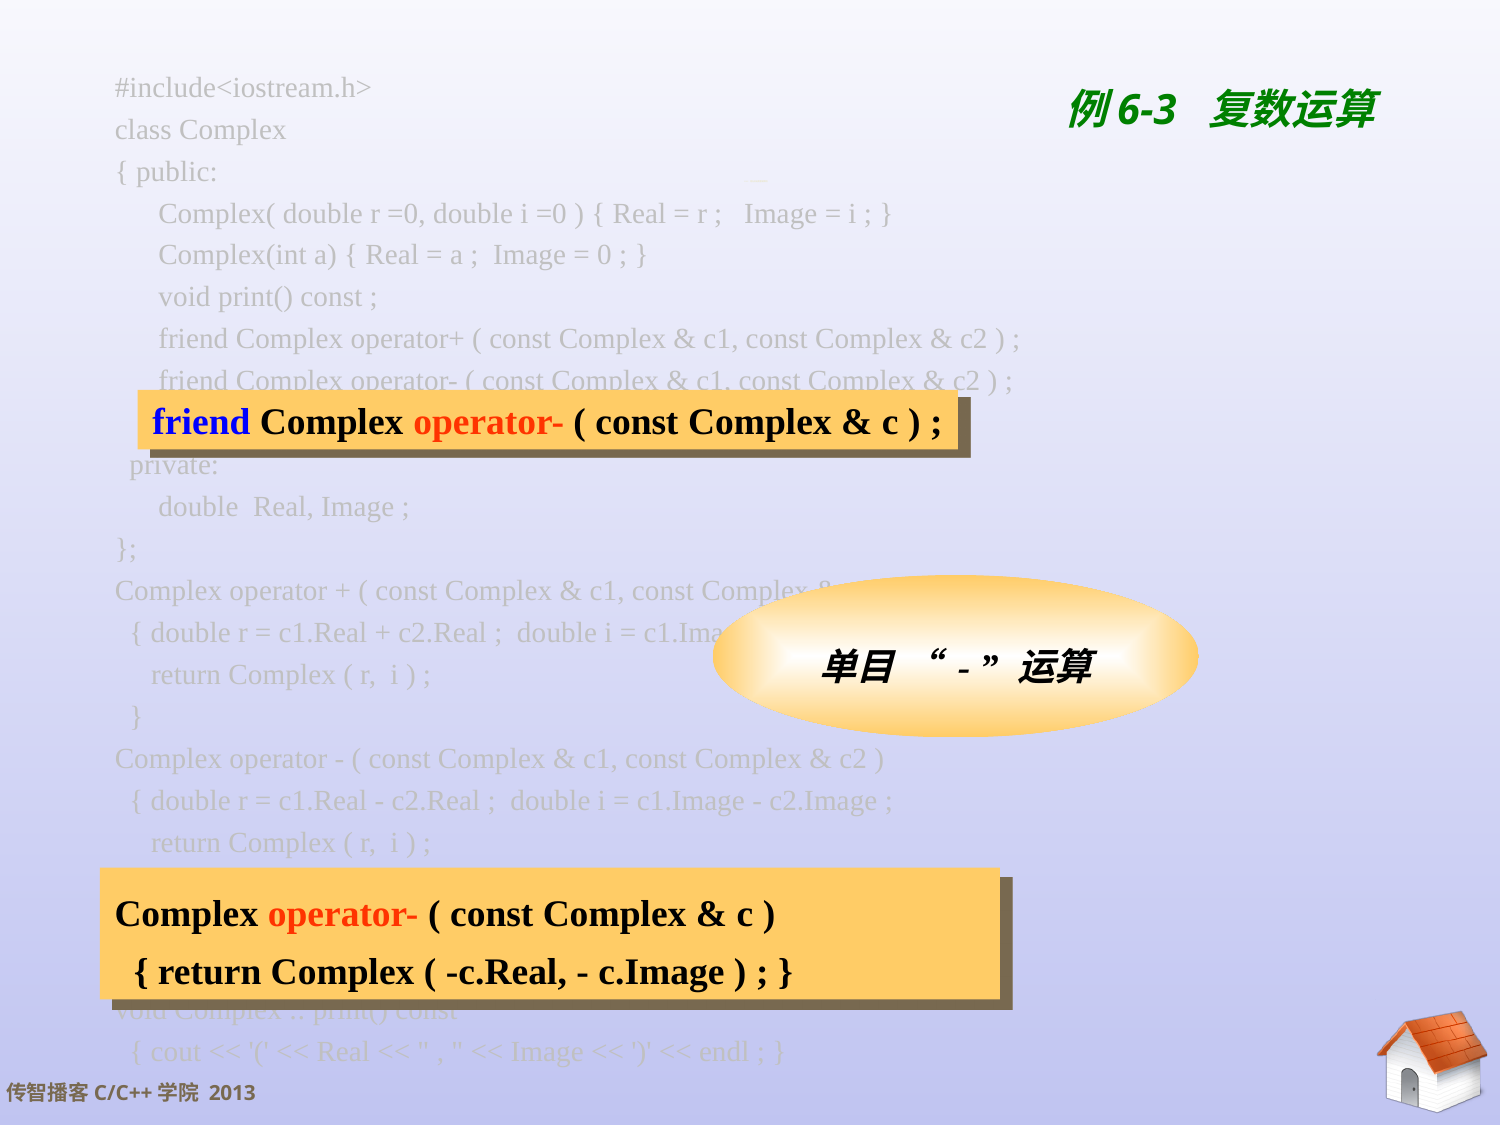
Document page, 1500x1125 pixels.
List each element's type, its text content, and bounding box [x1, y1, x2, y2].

text_box friend Complex operator- ( const Complex & c ) ; [137, 389, 958, 450]
title 6.2.2 用友员函数重载算符 [137, 87, 1375, 275]
picture [1375, 999, 1488, 1124]
text_box Complex operator- ( const Complex & c ) { return Complex ( -c.Real, - c.Image ) ; } [99, 867, 1000, 1000]
text_box #include<iostream.h> class Complex { public: Complex( double r =0, double i =0 ) { Real = r ; Image = i ; } Complex(int a) { Real = a ; Image = 0 ; } void print() const ; friend Complex operator+ ( const Complex & c1, const Complex & c2 ) ; friend Complex operator- ( const Complex & c1, const Complex & c2 ) ; friend Complex operator- ( const Complex & c ) ; private: double Real, Image ; }; Complex operator + ( const Complex & c1, const Complex & c2 ) { double r = c1.Real + c2.Real ; double i = c1.Image+c2.Image ; return Complex ( r, i ) ; } Complex operator - ( const Complex & c1, const Complex & c2 ) { double r = c1.Real - c2.Real ; double i = c1.Image - c2.Image ; return Complex ( r, i ) ; } Complex operator- ( const Complex & c ) { return Complex ( -c.Real, - c.Image ) ; } void Complex :: print() const { cout << '(' << Real << " , " << Image << ')' << endl ; } [99, 53, 1200, 1076]
text_box 例6-3 复数运算 [1037, 75, 1413, 140]
text_box 单目 “ - ” 运算 [712, 574, 1199, 738]
